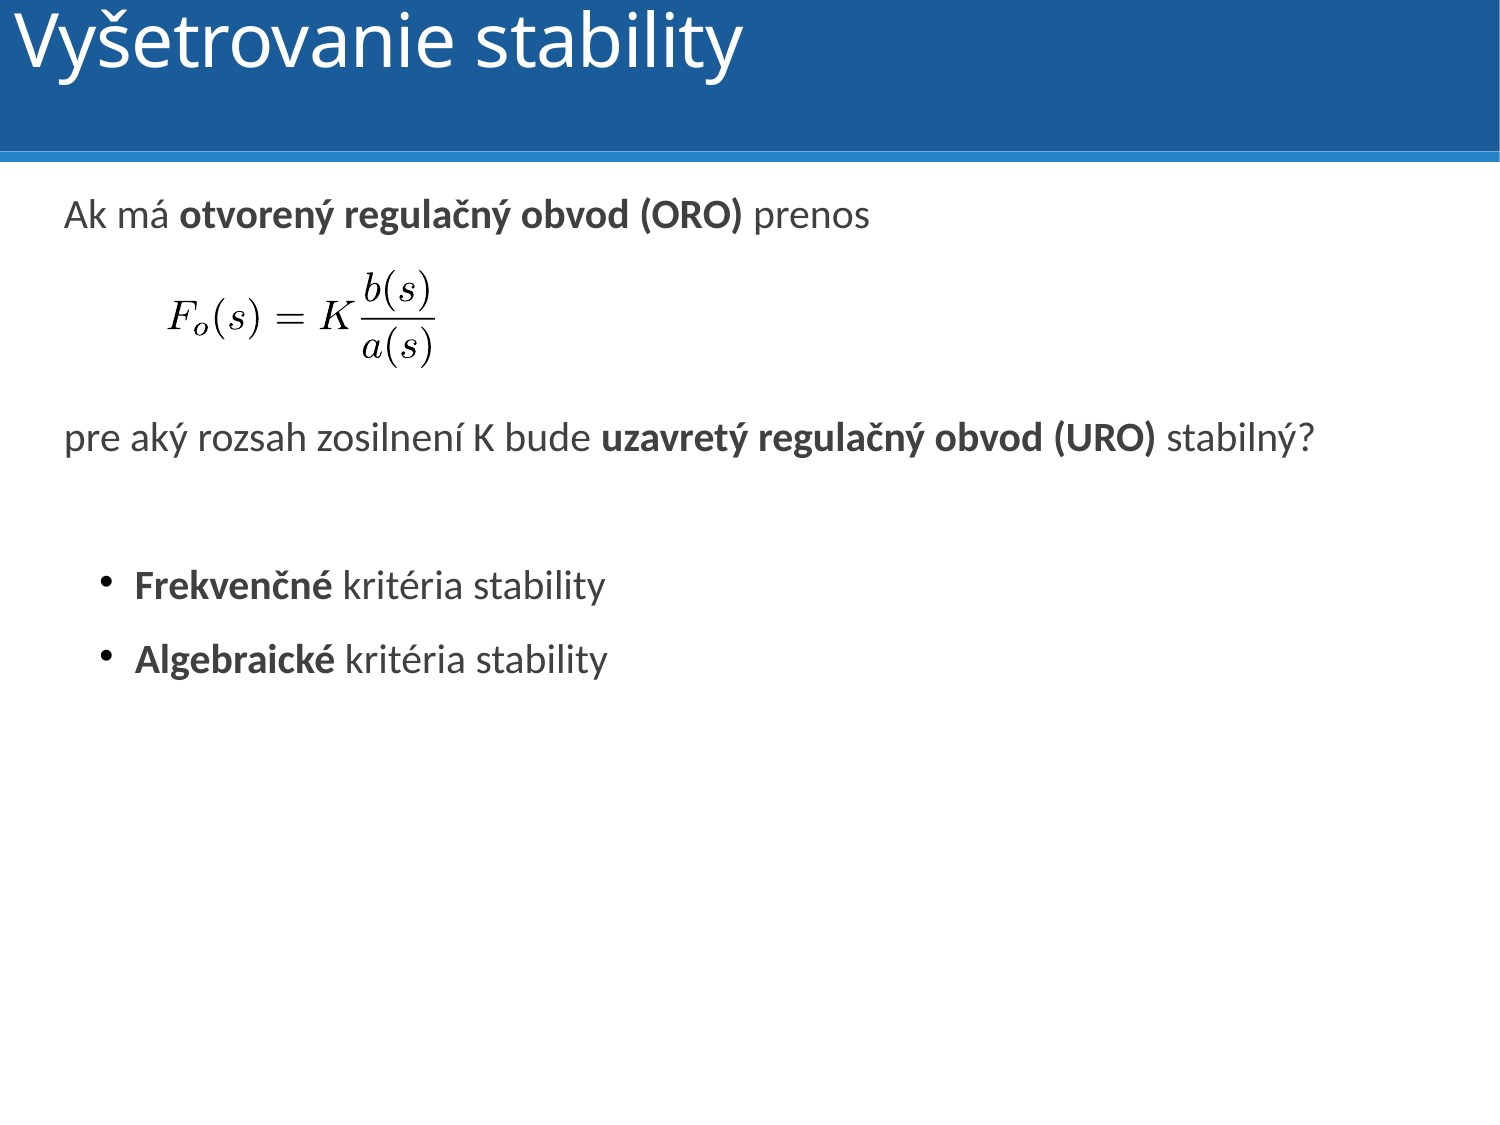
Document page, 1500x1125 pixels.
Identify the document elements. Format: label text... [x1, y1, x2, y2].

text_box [165, 269, 436, 369]
text_box Vyšetrovanie stability [0, 0, 1500, 175]
text_box [64, 175, 1436, 1023]
text_box Ak má otvorený regulačný obvod (ORO) prenos pre aký rozsah zosilnení K bude uzavretý regulačný obvod (URO) stabilný? Frekvenčné kritéria stability Algebraické kritéria stability [63, 192, 1425, 469]
